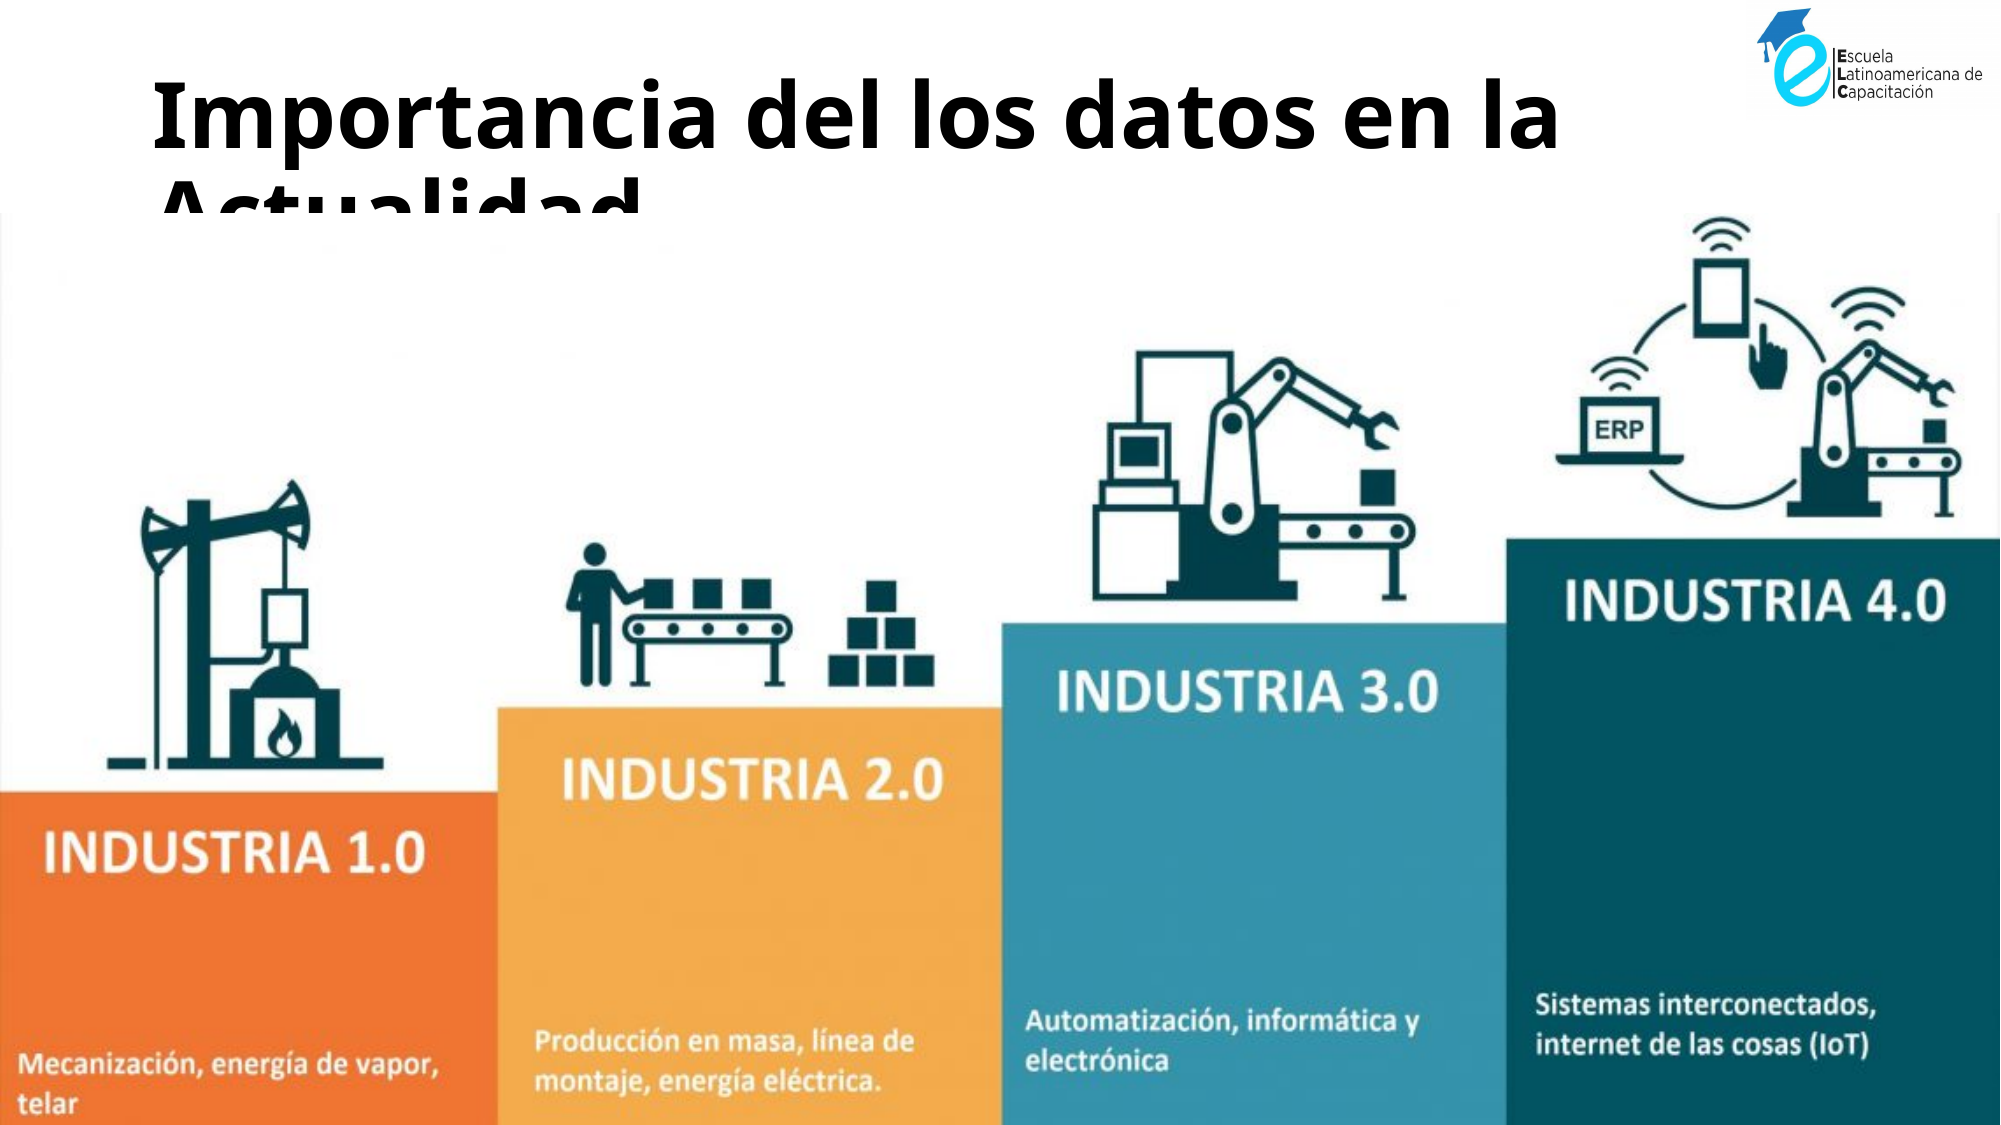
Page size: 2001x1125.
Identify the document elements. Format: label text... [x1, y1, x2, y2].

title Importancia del los datos en la Actualidad [137, 59, 1863, 213]
picture [1746, 0, 2000, 121]
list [0, 213, 2000, 1125]
